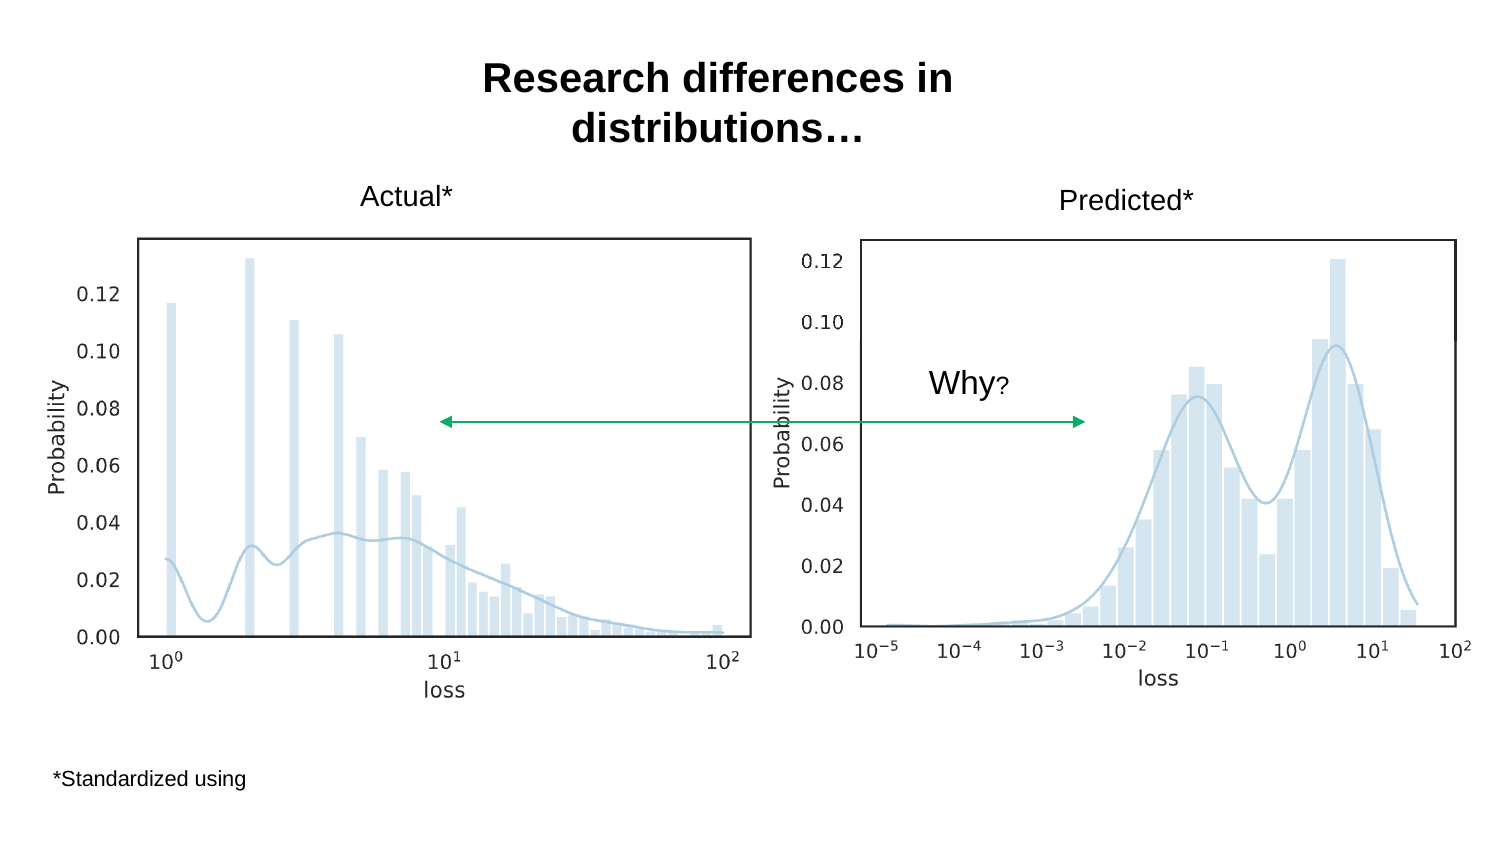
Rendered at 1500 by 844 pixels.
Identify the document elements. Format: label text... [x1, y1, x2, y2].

text_box Research differences in distributions… [351, 43, 1086, 159]
picture [38, 225, 1485, 708]
text_box Actual* [229, 169, 584, 220]
text_box Predicted* [904, 174, 1348, 224]
